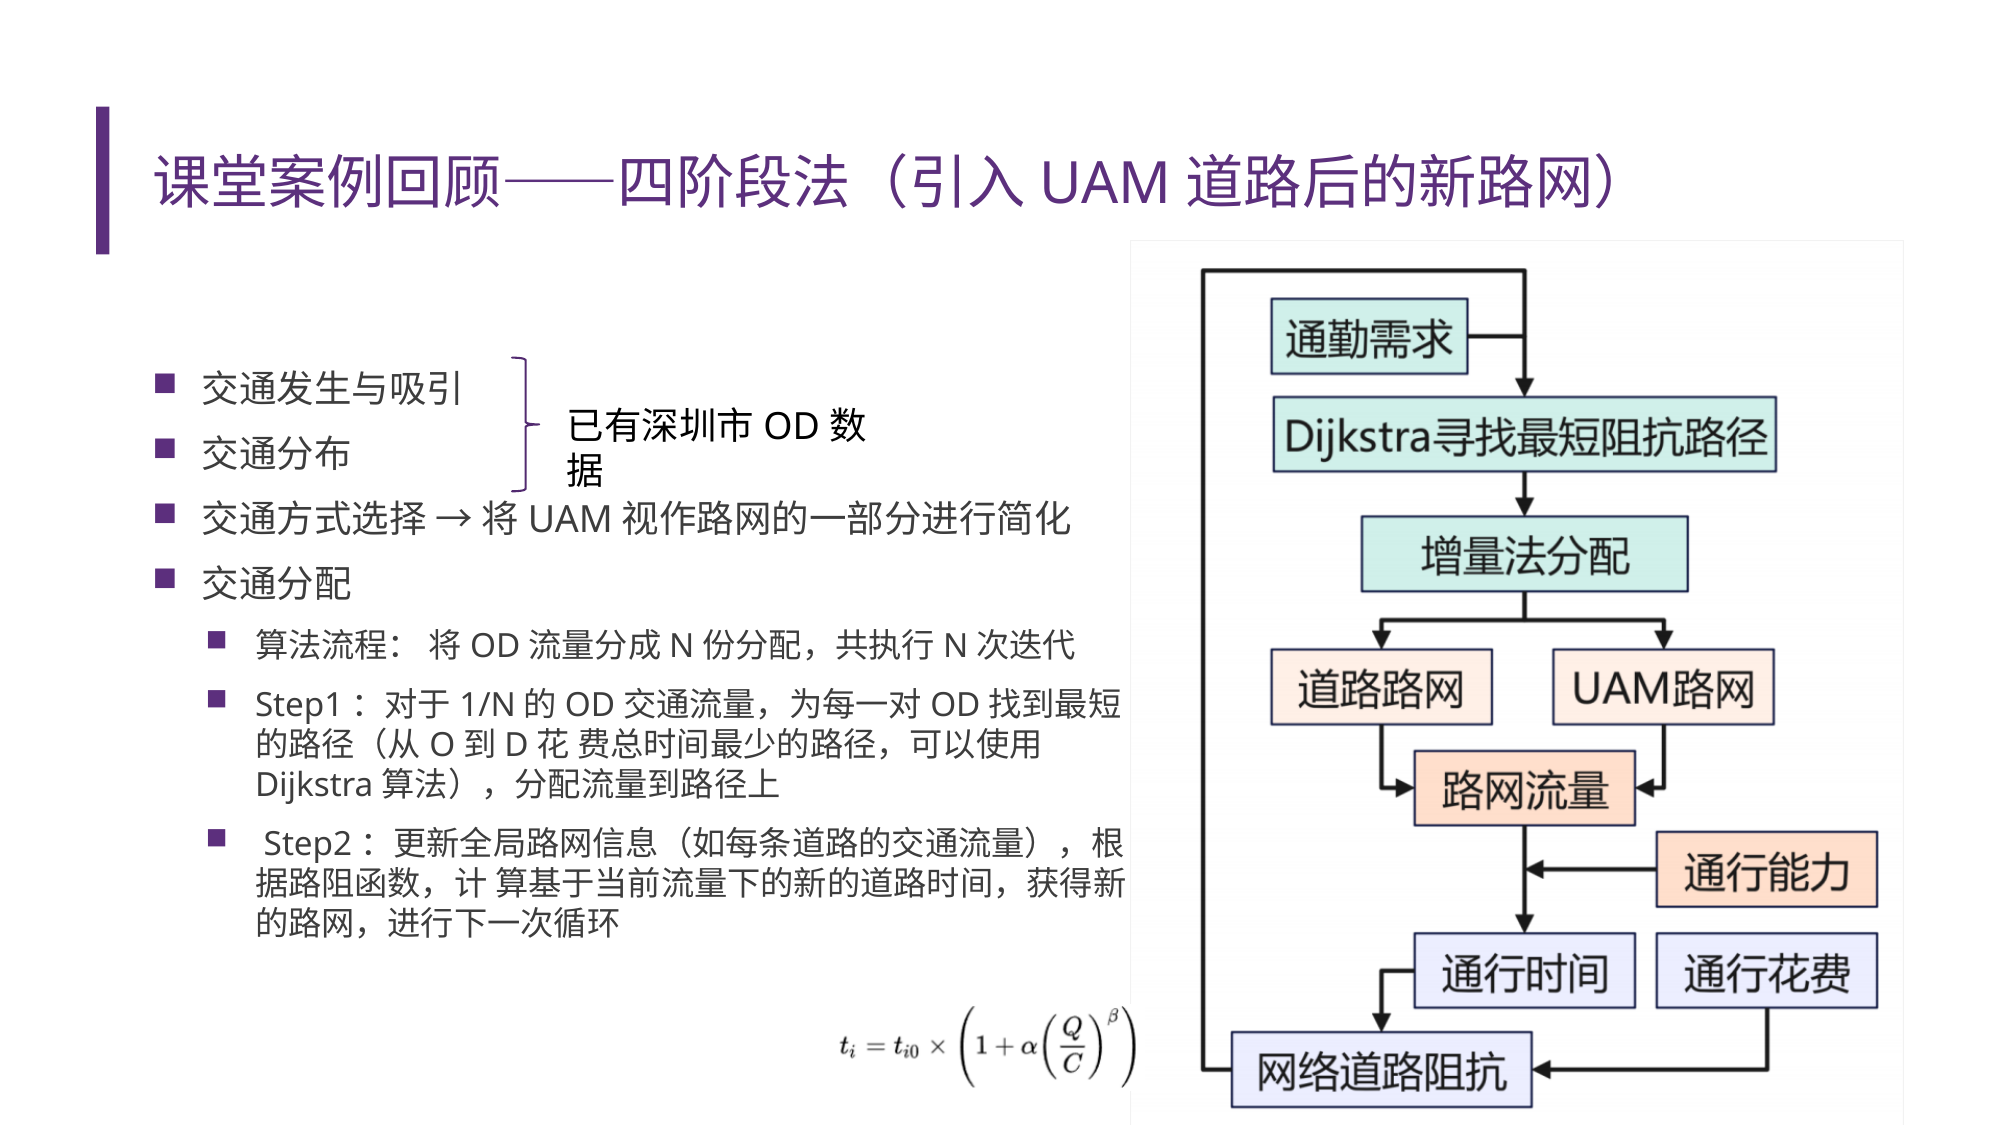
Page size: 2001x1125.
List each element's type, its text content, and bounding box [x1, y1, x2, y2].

text_box [510, 356, 541, 493]
picture [806, 239, 1905, 1125]
text_box 已有深圳市OD数据 [552, 394, 915, 499]
title 课堂案例回顾——四阶段法（引入UAM道路后的新路网） [137, 97, 1863, 264]
list 交通发生与吸引 交通分布 交通方式选择 → 将UAM视作路网的一部分进行简化 交通分配 算法流程： 将OD流量分成N份分配，共执行N次迭代 Step1：对于1/N的OD交通流量，为每一对OD找到最短的路径（从O到D花 费总时间最少的路径，可以使用Dijkstra算法），分配流量到路径上 Step2：更新全局路网信息（如每条道路的交通流量），根据路阻函数，计 算基于当前流量下的新的道路时间，获得新的路网，进行下一次循环 [136, 357, 1124, 1125]
